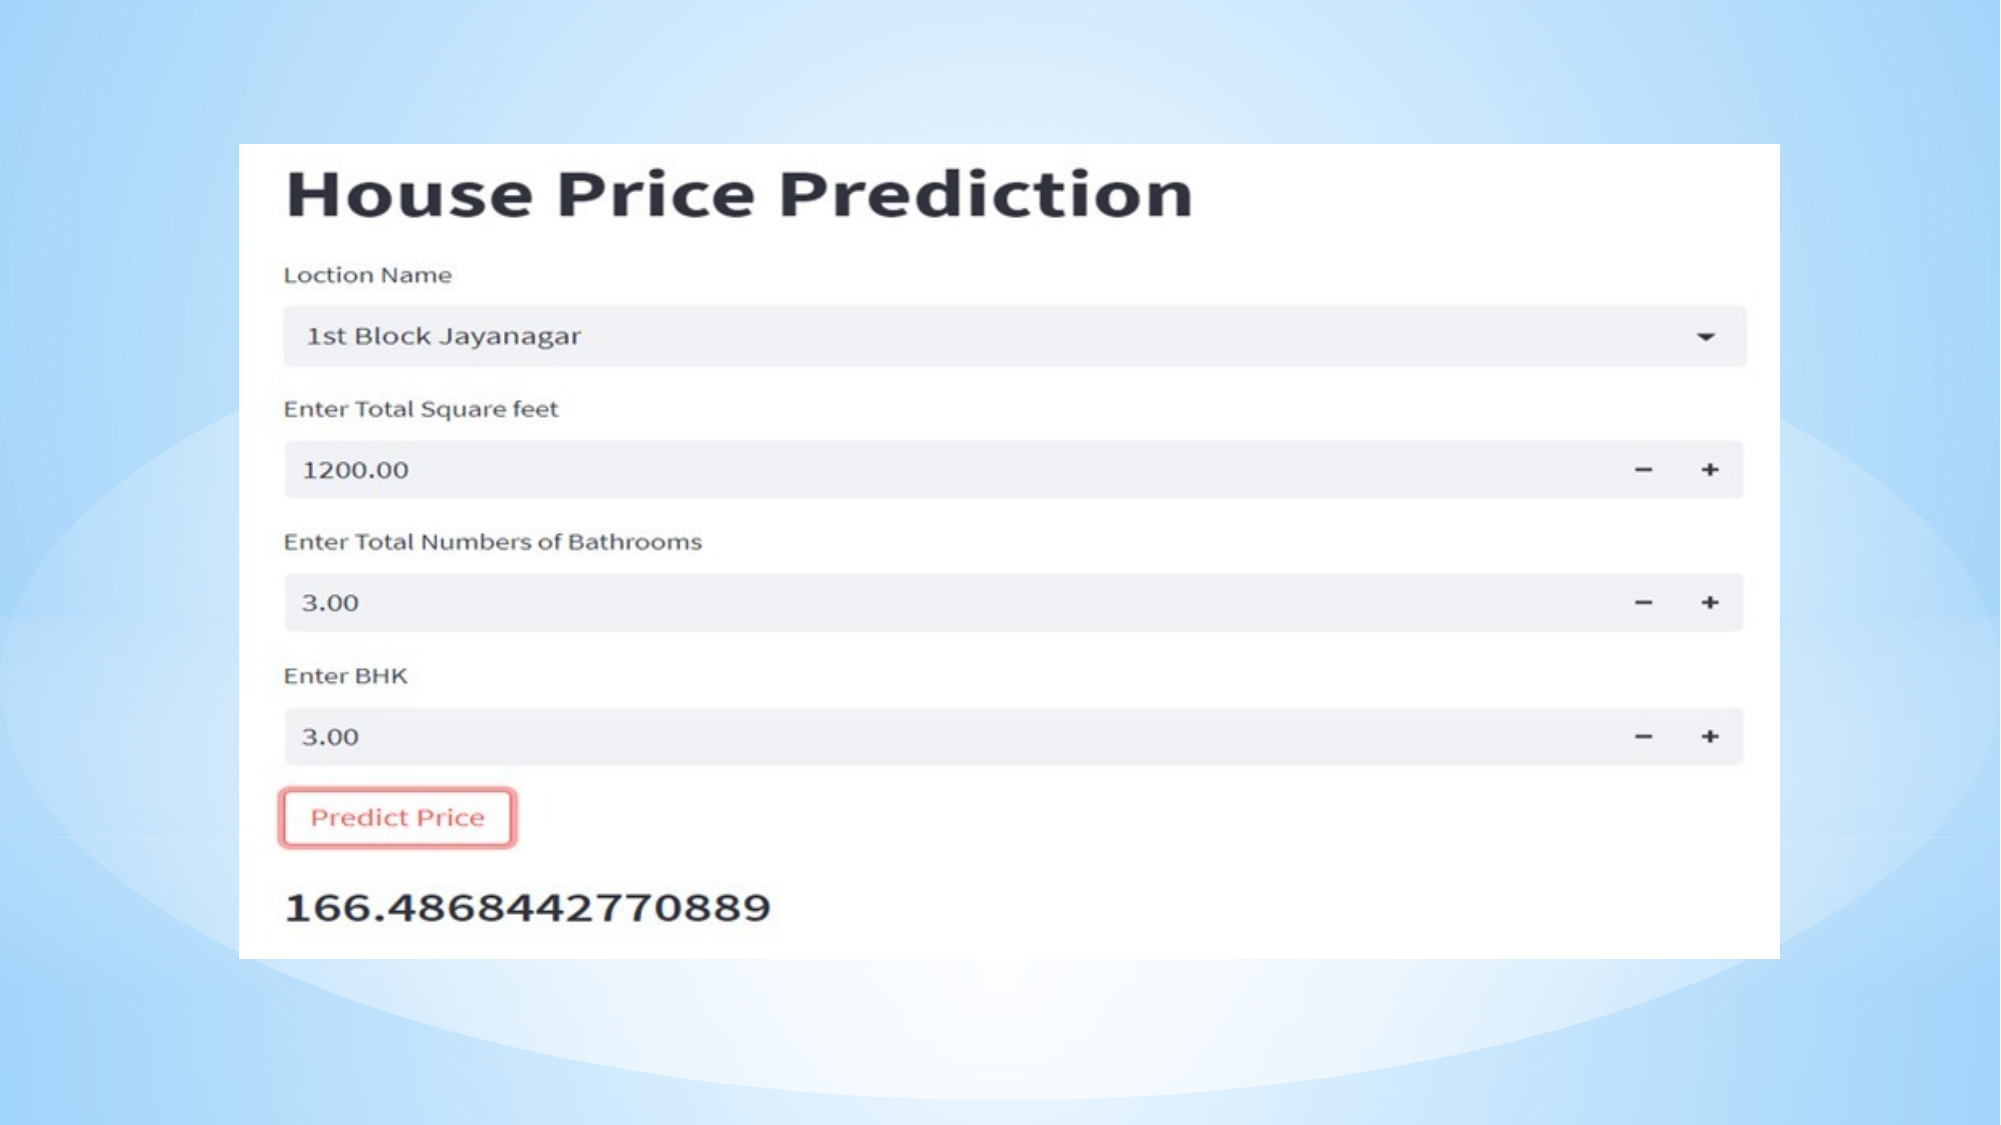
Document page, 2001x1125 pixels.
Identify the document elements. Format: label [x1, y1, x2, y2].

list [239, 144, 1780, 960]
